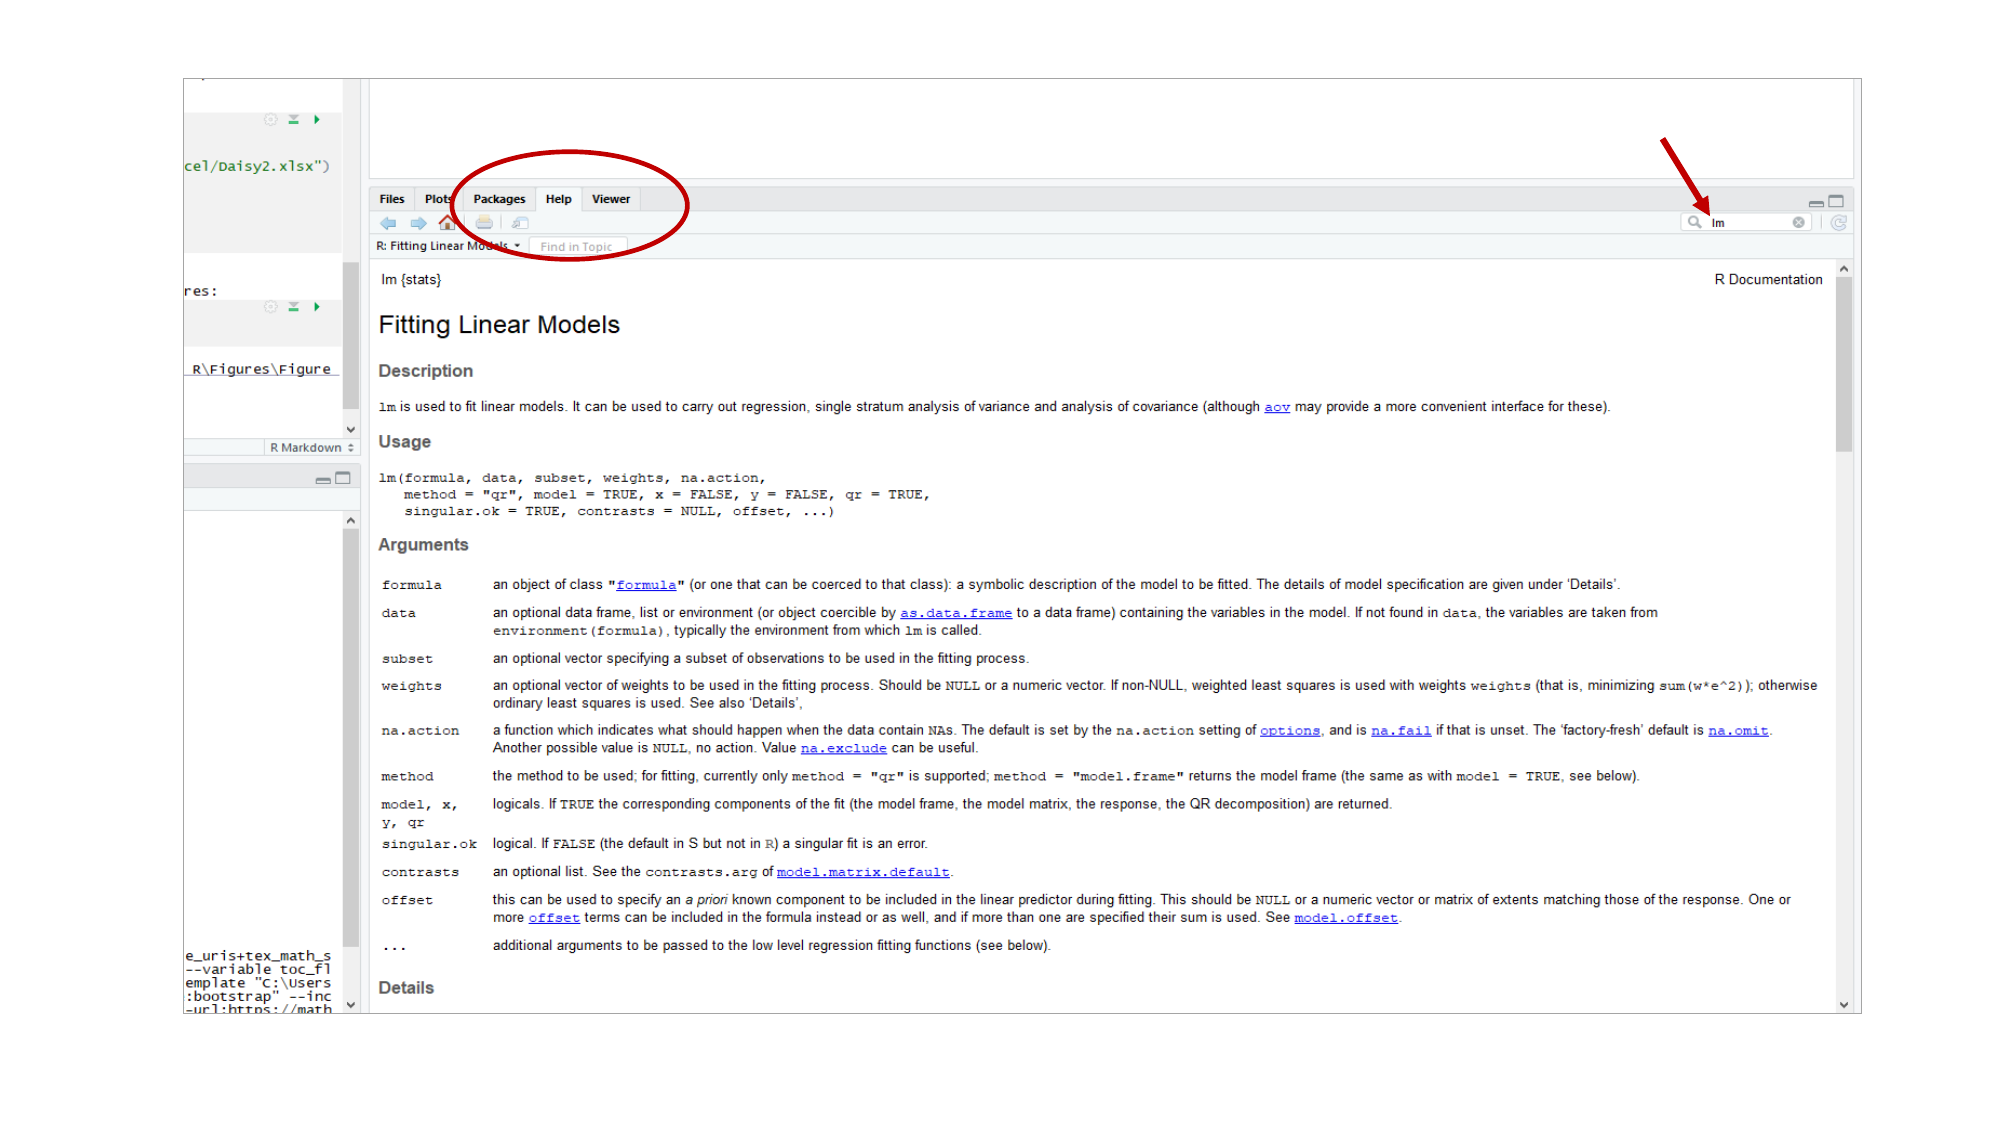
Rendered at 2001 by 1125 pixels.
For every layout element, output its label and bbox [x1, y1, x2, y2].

text_box [183, 78, 1862, 1014]
